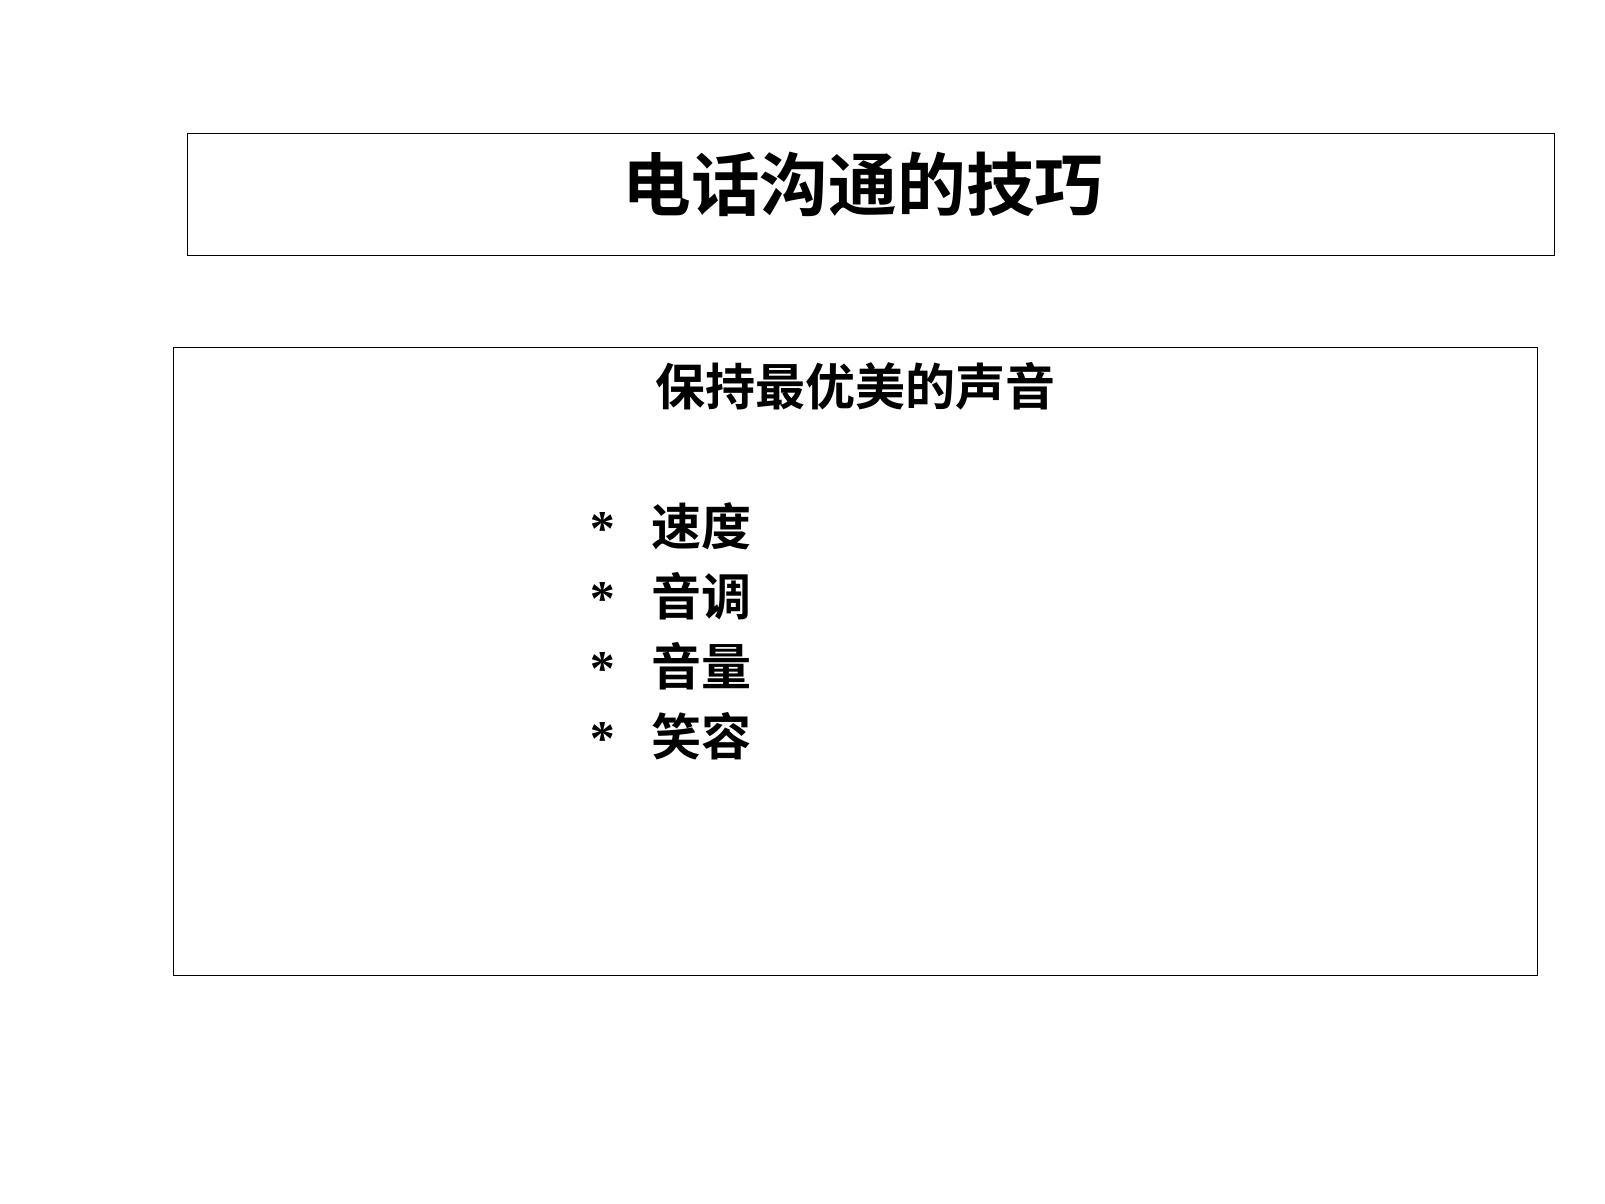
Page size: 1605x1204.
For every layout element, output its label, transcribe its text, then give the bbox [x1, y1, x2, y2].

list 保持最优美的声音 * 速度 * 音调 * 音量 * 笑容 [173, 347, 1538, 976]
title 电话沟通的技巧 [187, 133, 1555, 256]
